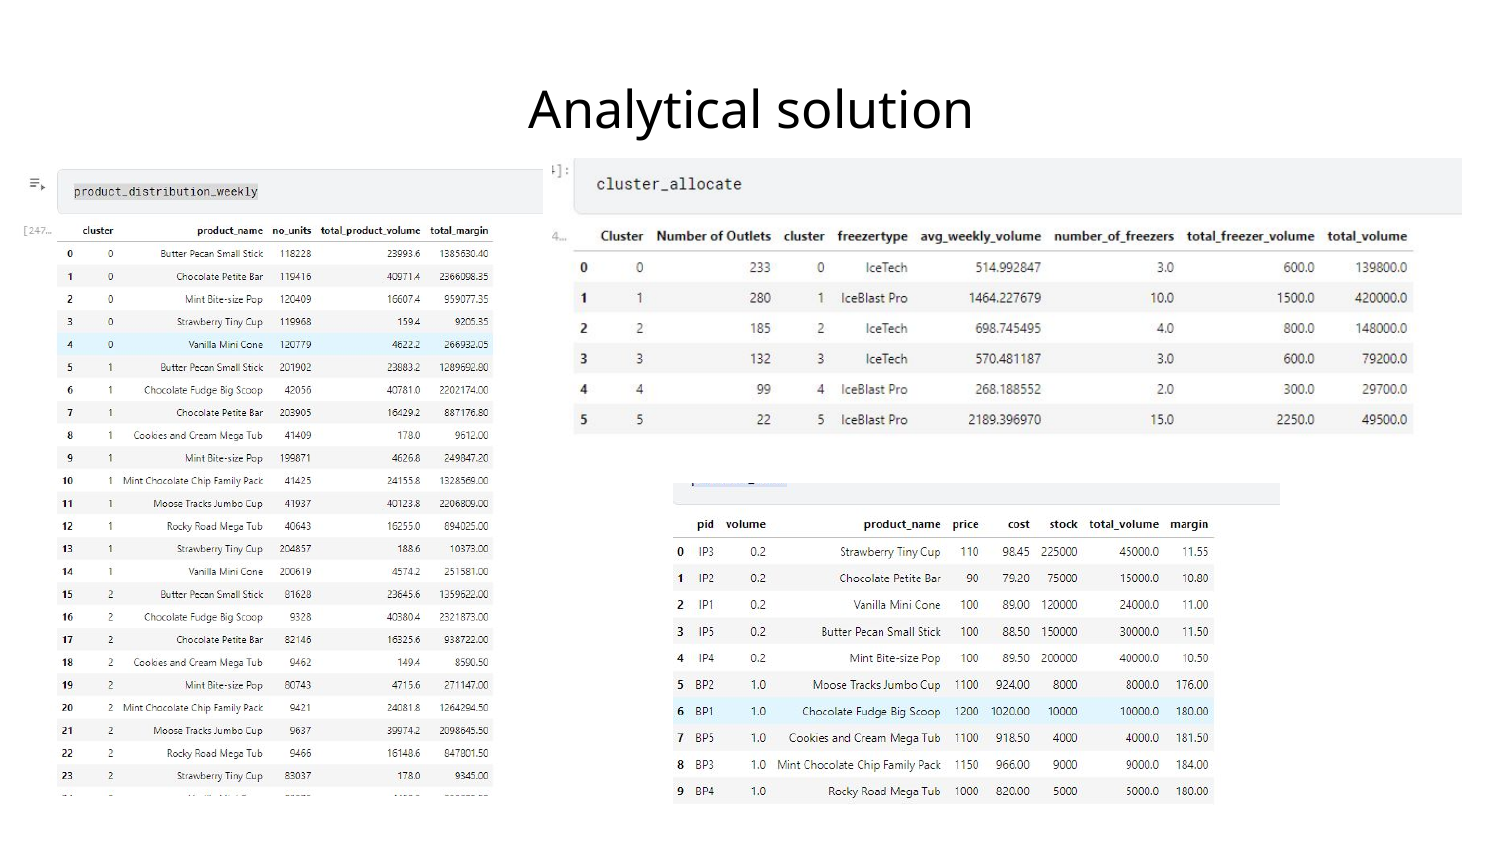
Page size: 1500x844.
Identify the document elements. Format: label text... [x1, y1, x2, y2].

title Analytical solution [79, 68, 1426, 148]
picture [11, 166, 543, 796]
picture [552, 158, 1463, 811]
